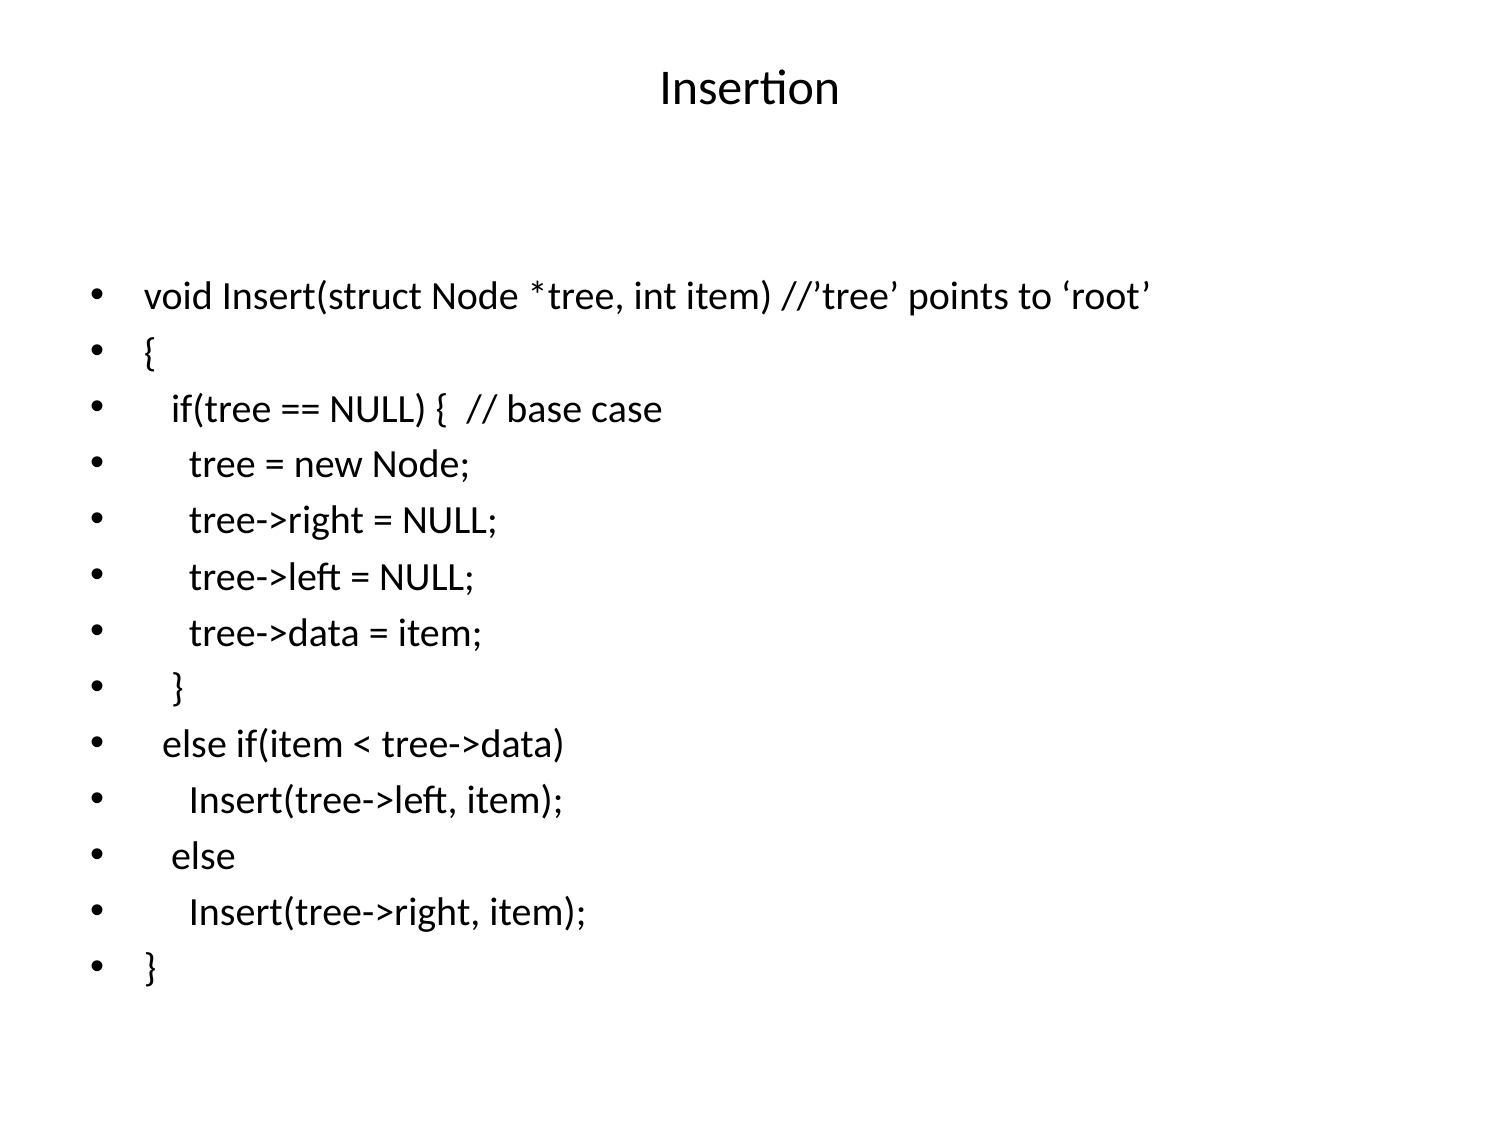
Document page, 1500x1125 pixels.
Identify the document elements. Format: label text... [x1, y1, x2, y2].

list void Insert(struct Node *tree, int item) //’tree’ points to ‘root’ { if(tree == NULL) { // base case tree = new Node; tree->right = NULL; tree->left = NULL; tree->data = item; } else if(item < tree->data) Insert(tree->left, item); else Insert(tree->right, item); } [75, 262, 1425, 1005]
title Insertion [75, 45, 1425, 125]
